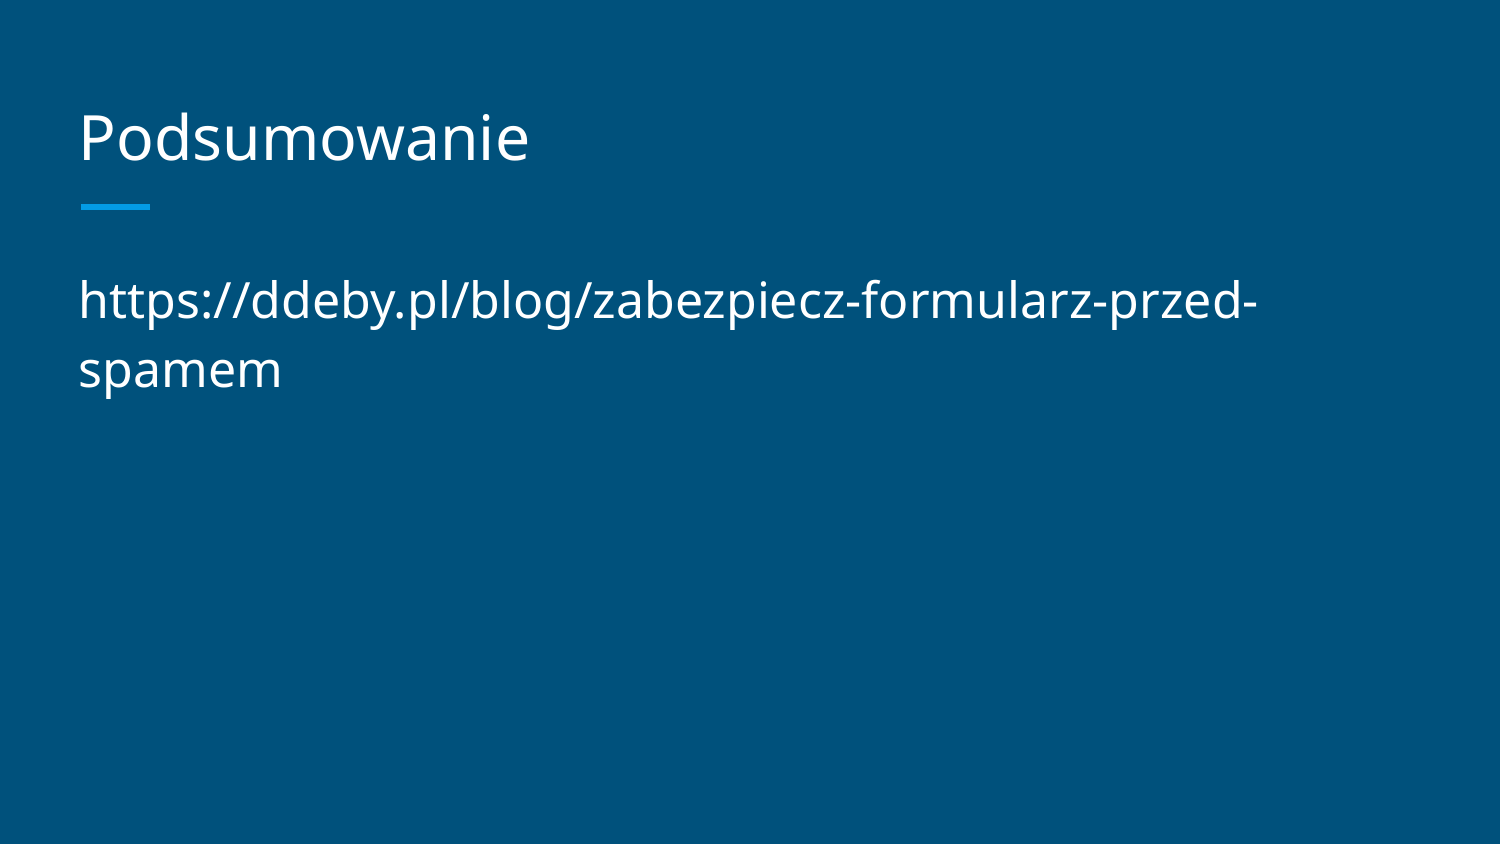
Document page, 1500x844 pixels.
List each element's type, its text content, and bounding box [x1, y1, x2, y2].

title Podsumowanie [63, 75, 1437, 188]
list https://ddeby.pl/blog/zabezpiecz-formularz-przed-spamem [63, 244, 1437, 750]
